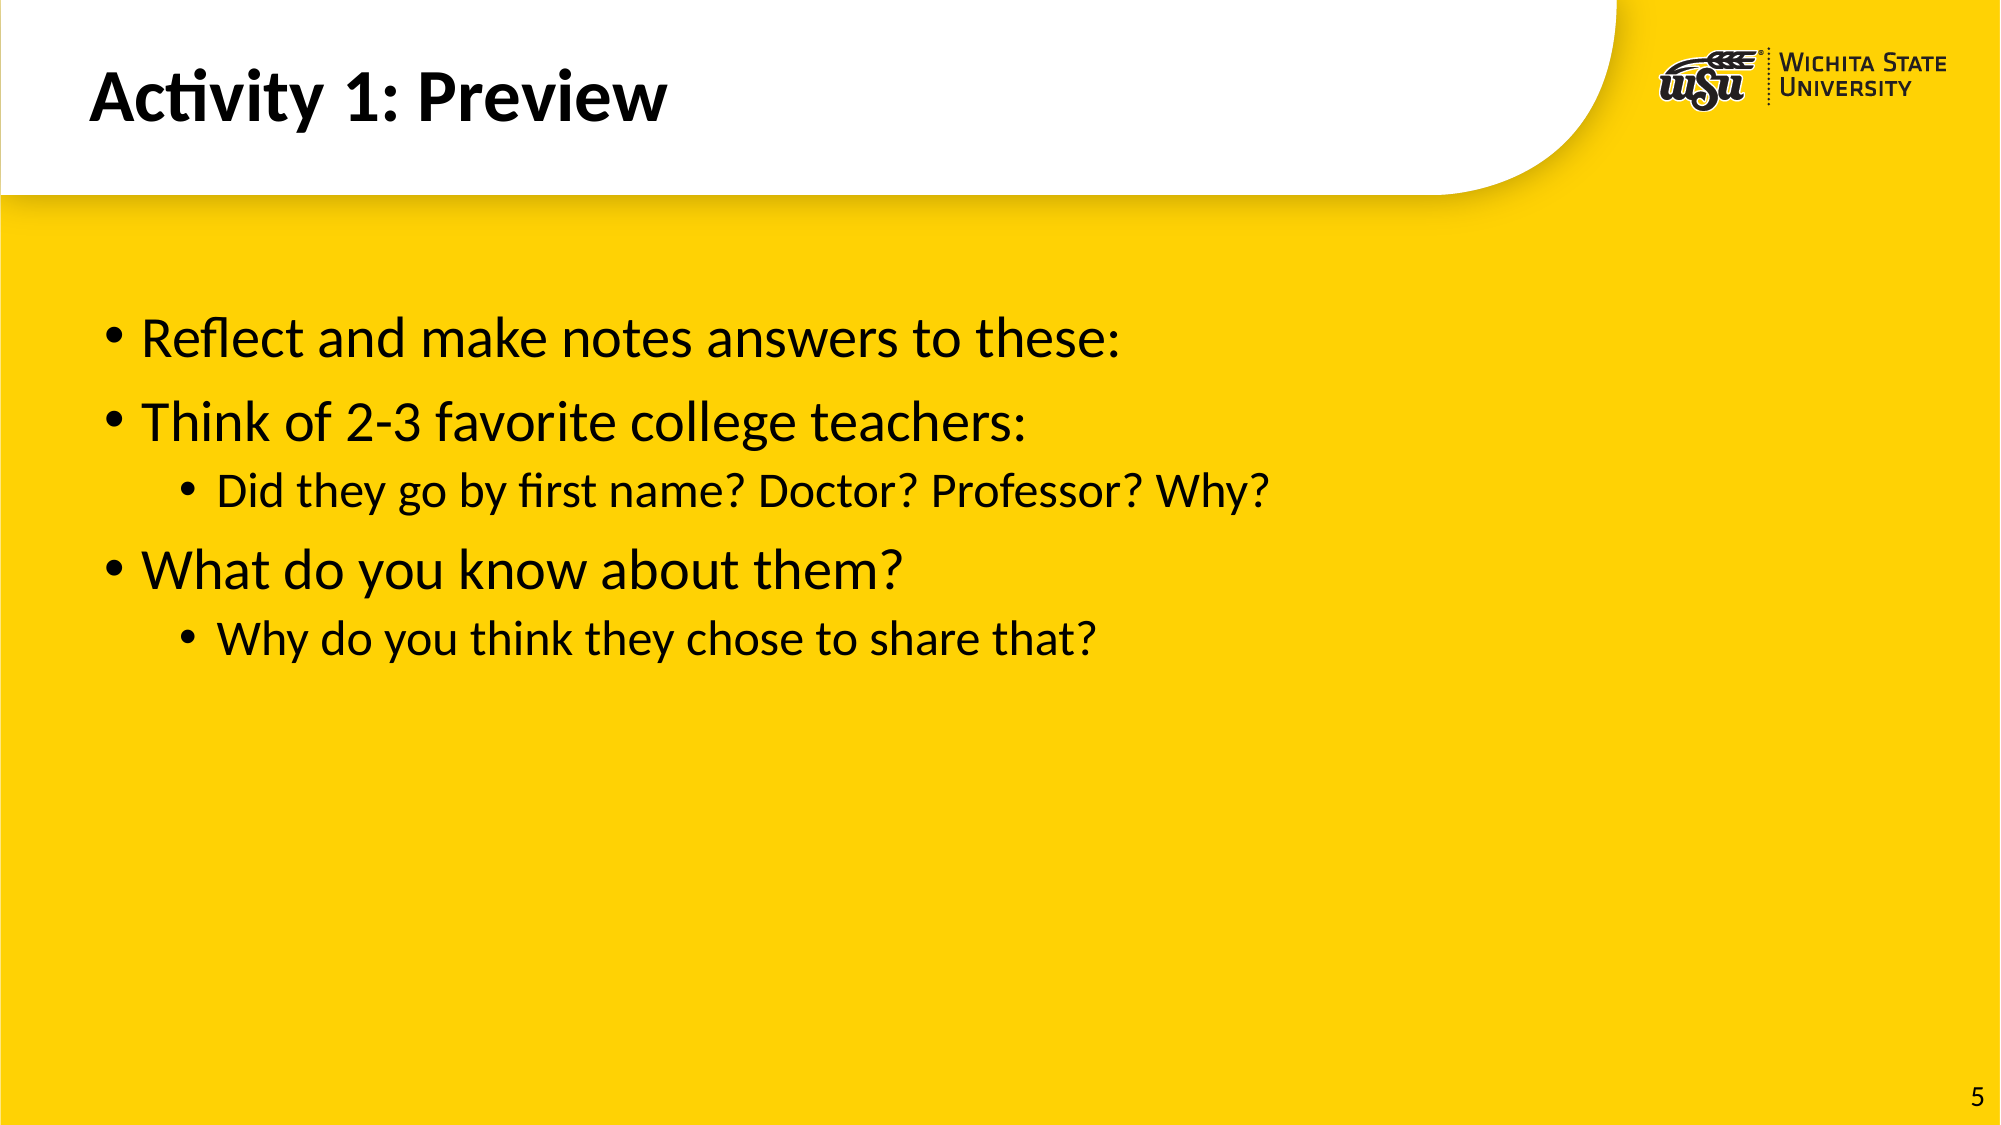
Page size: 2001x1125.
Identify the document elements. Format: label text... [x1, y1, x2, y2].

list Reflect and make notes answers to these: Think of 2-3 favorite college teachers: Did they go by first name? Doctor? Professor? Why? What do you know about them? Why do you think they chose to share that? [89, 299, 1919, 678]
title Activity 1: Preview [89, 0, 1523, 195]
picture [0, 0, 2000, 1125]
slide_number 6 [1846, 1070, 2000, 1123]
